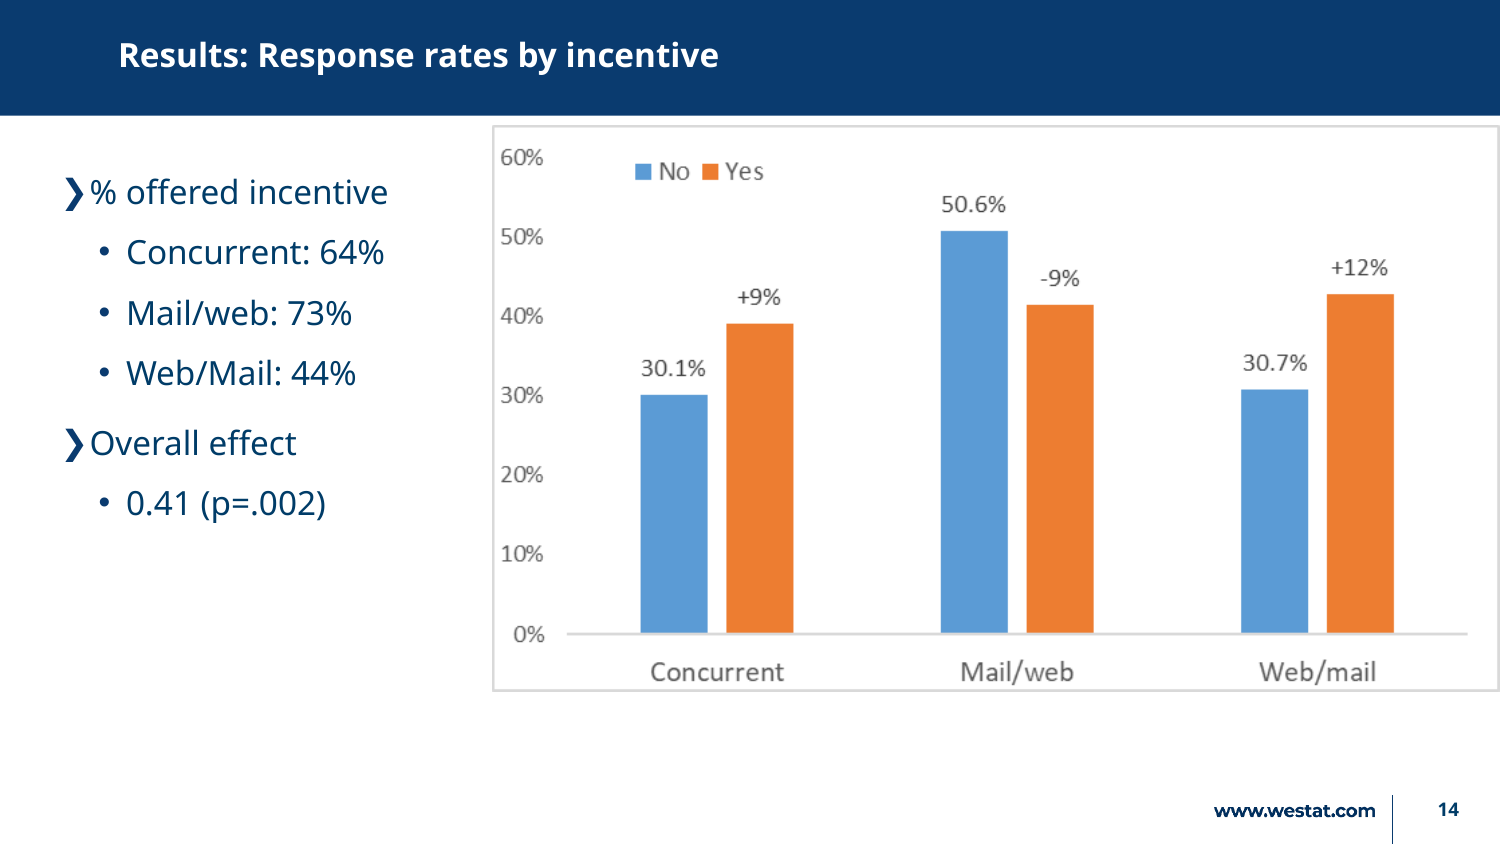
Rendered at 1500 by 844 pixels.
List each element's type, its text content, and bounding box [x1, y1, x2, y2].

picture [492, 125, 1500, 692]
picture [1206, 796, 1383, 825]
slide_number 14 [1396, 788, 1500, 834]
list % offered incentive Concurrent: 64% Mail/web: 73% Web/Mail: 44% Overall effect 0.41 (p=.002) [36, 161, 562, 749]
title Results: Response rates by incentive [103, 0, 1326, 114]
